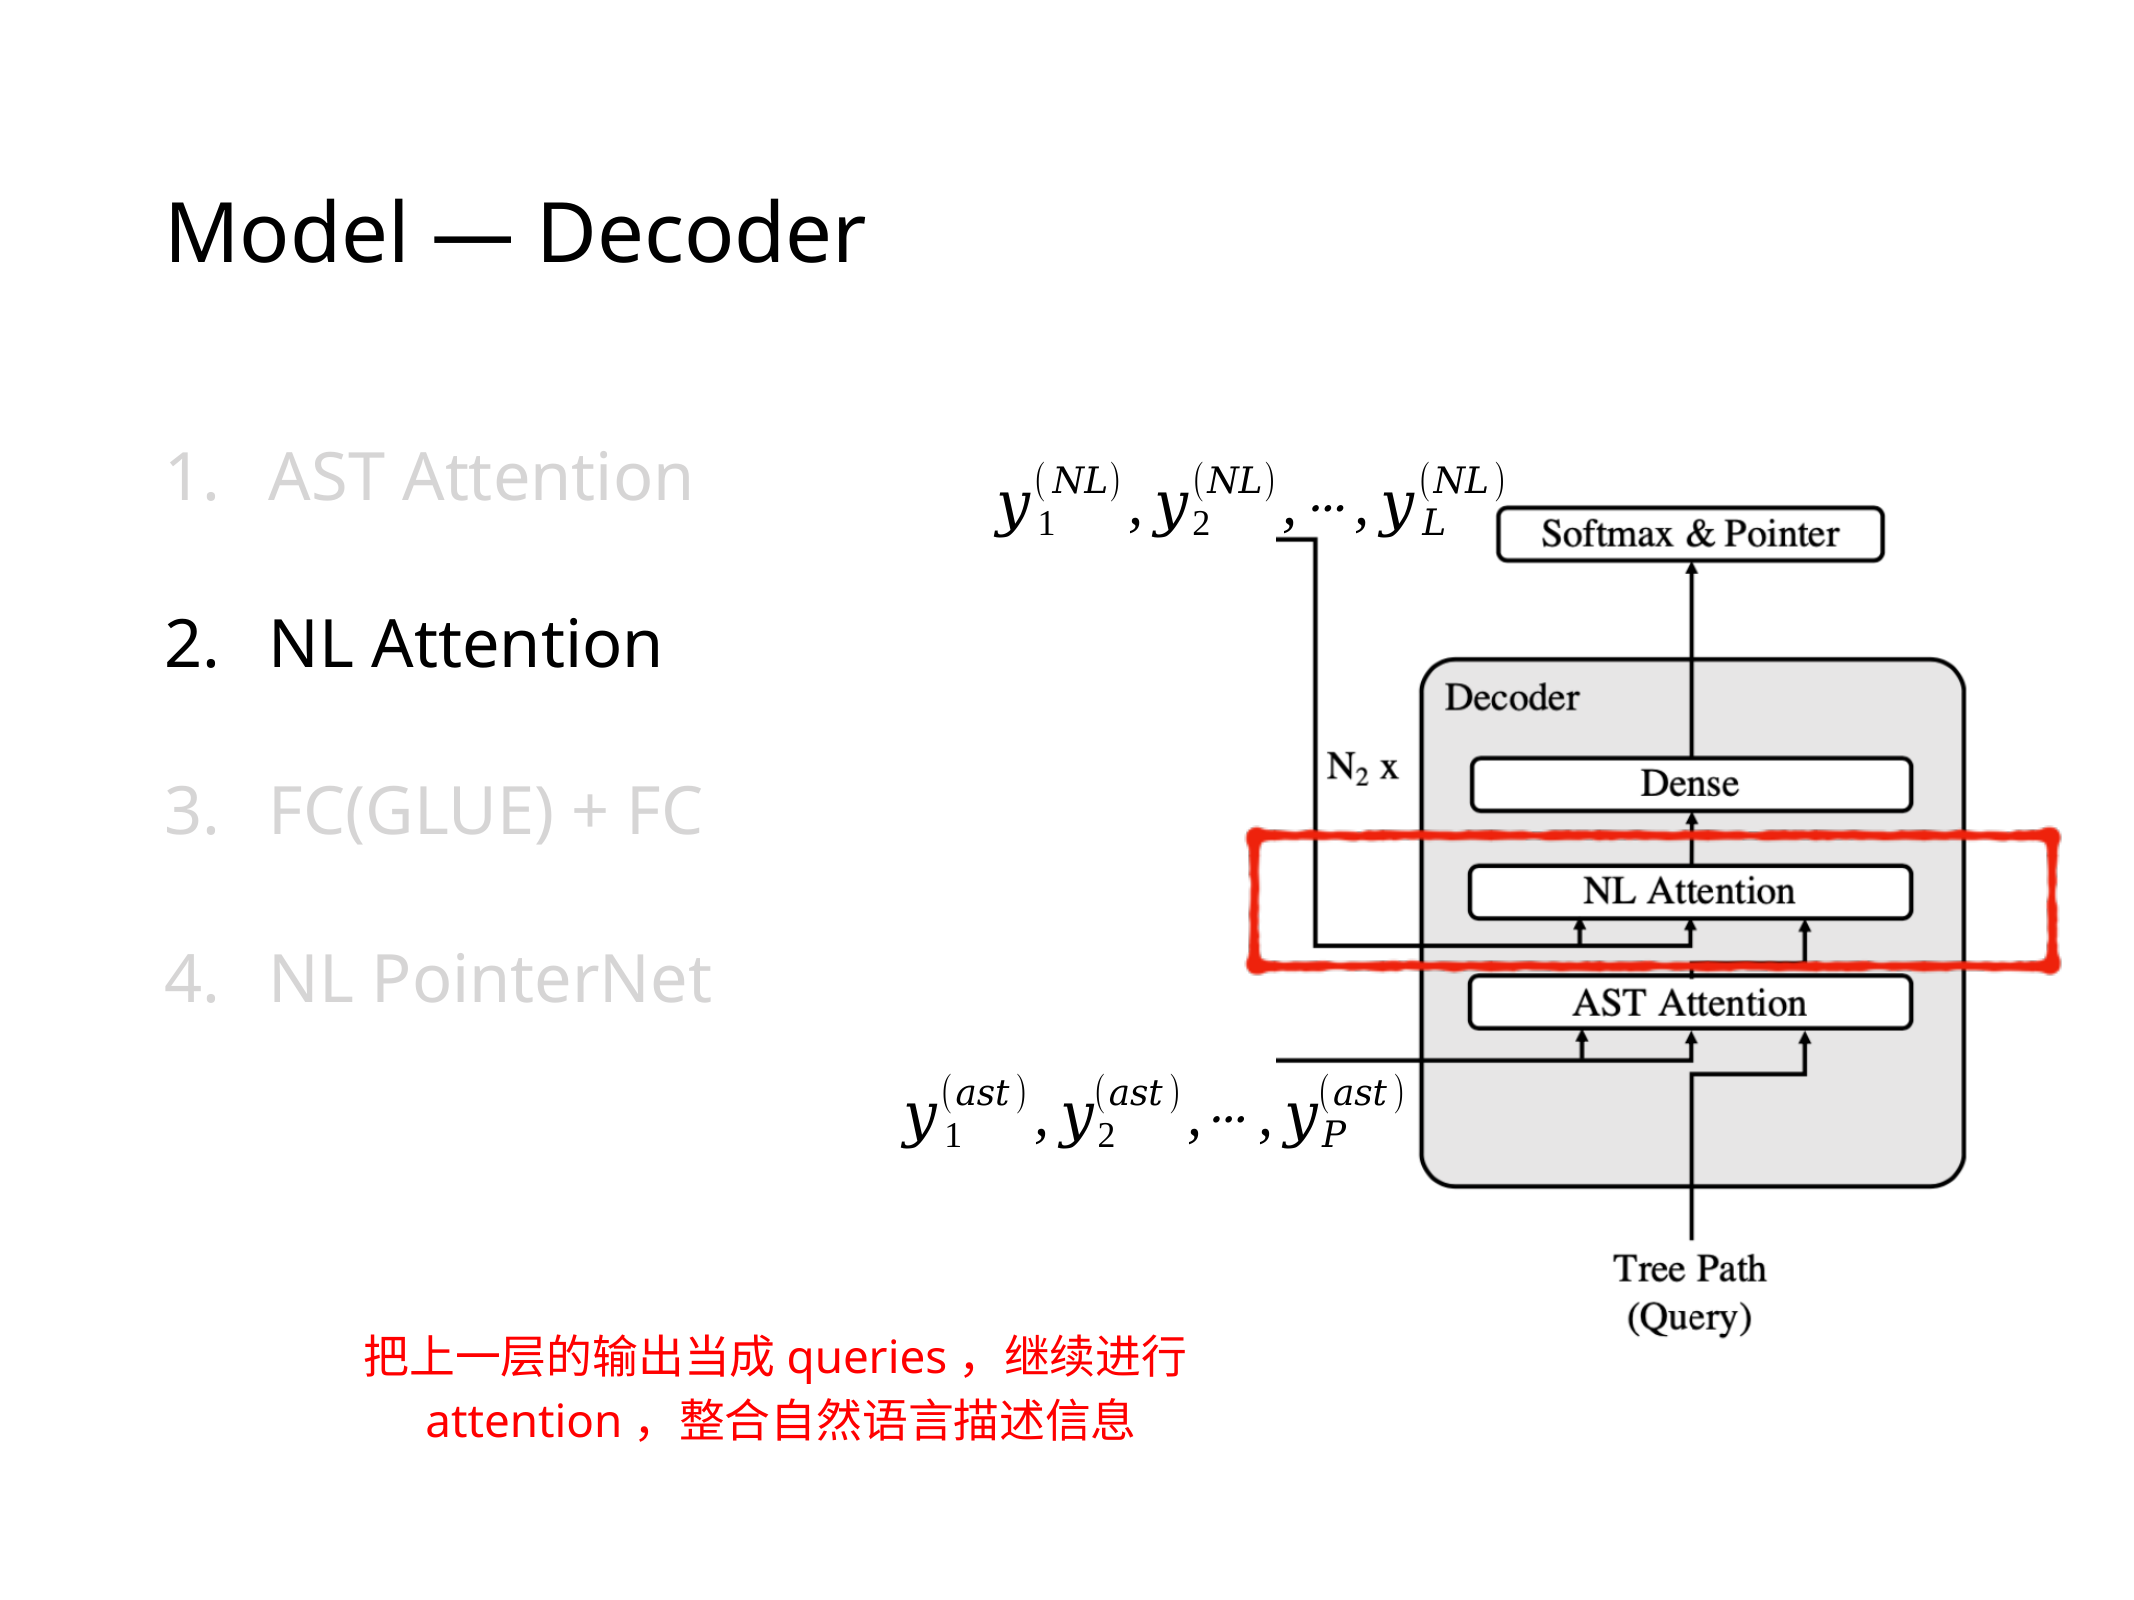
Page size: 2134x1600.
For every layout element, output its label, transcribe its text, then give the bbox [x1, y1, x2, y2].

list AST Attention NL Attention FC(GLUE) + FC NL PointerNet [155, 424, 1978, 1457]
text_box 把上一层的输出当成queries，继续进行attention，整合自然语言描述信息 [247, 1310, 1315, 1455]
picture [1243, 477, 2066, 1359]
title Model — Decoder [155, 41, 1978, 397]
